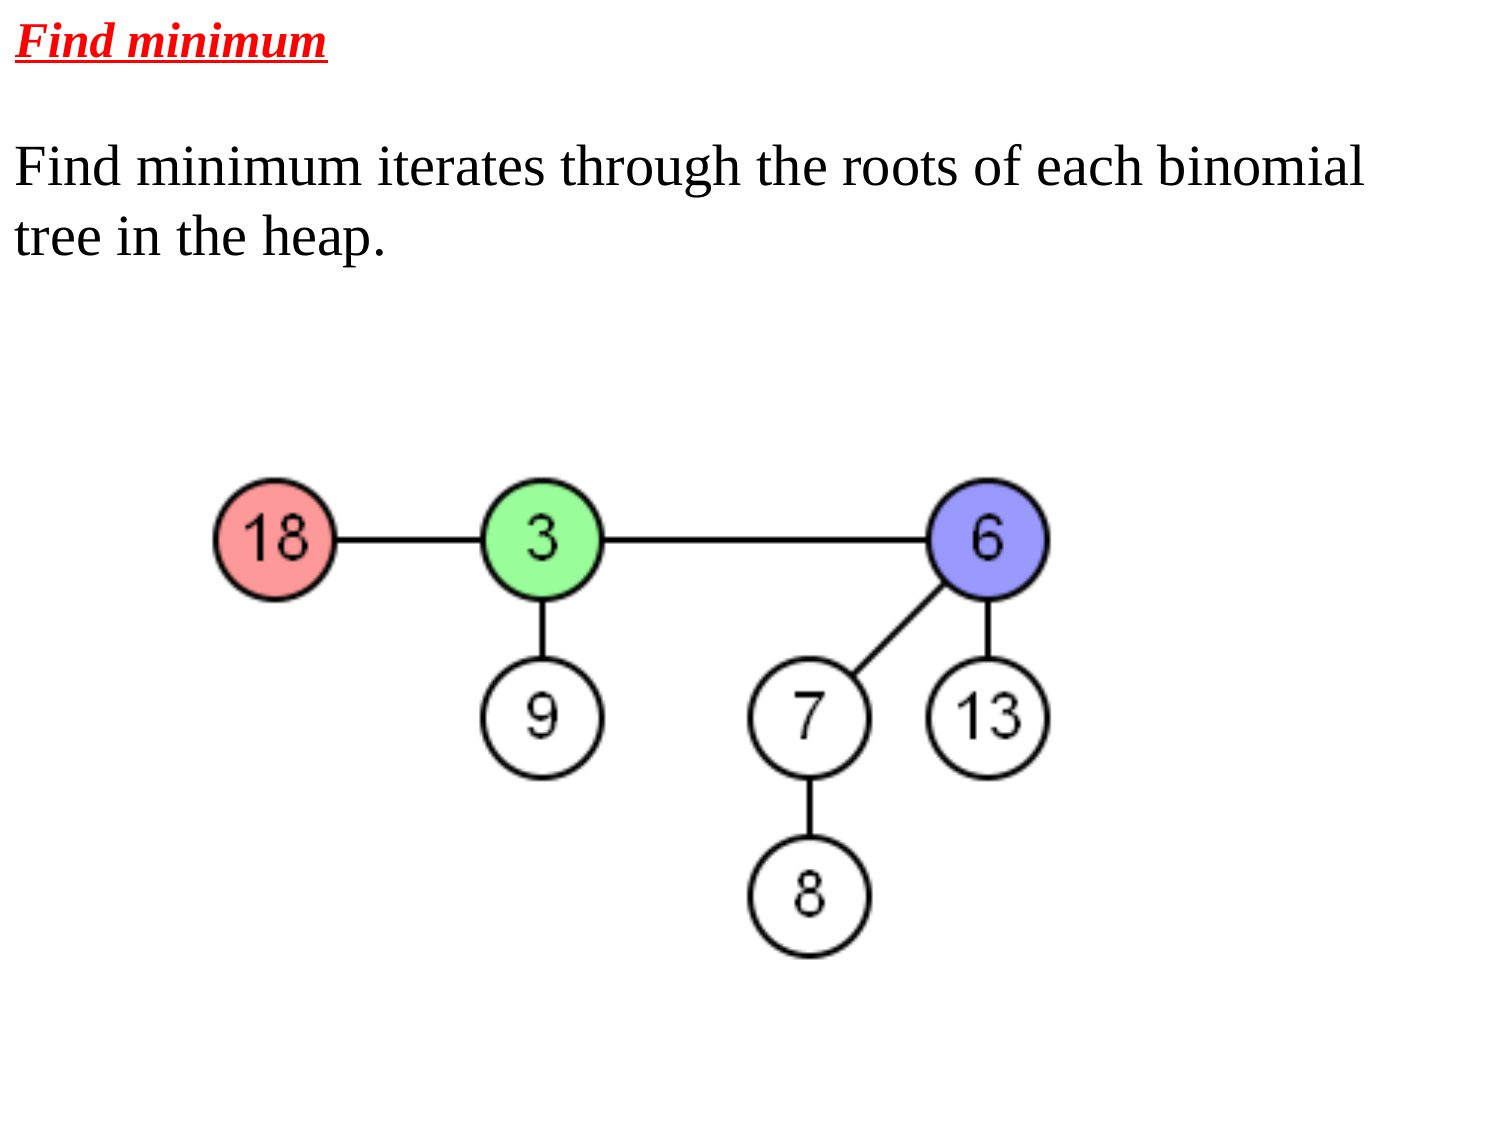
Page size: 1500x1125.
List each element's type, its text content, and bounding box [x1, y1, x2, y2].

picture [187, 437, 1076, 1055]
text_box Find minimum Find minimum iterates through the roots of each binomial tree in the heap. [0, 0, 1463, 275]
